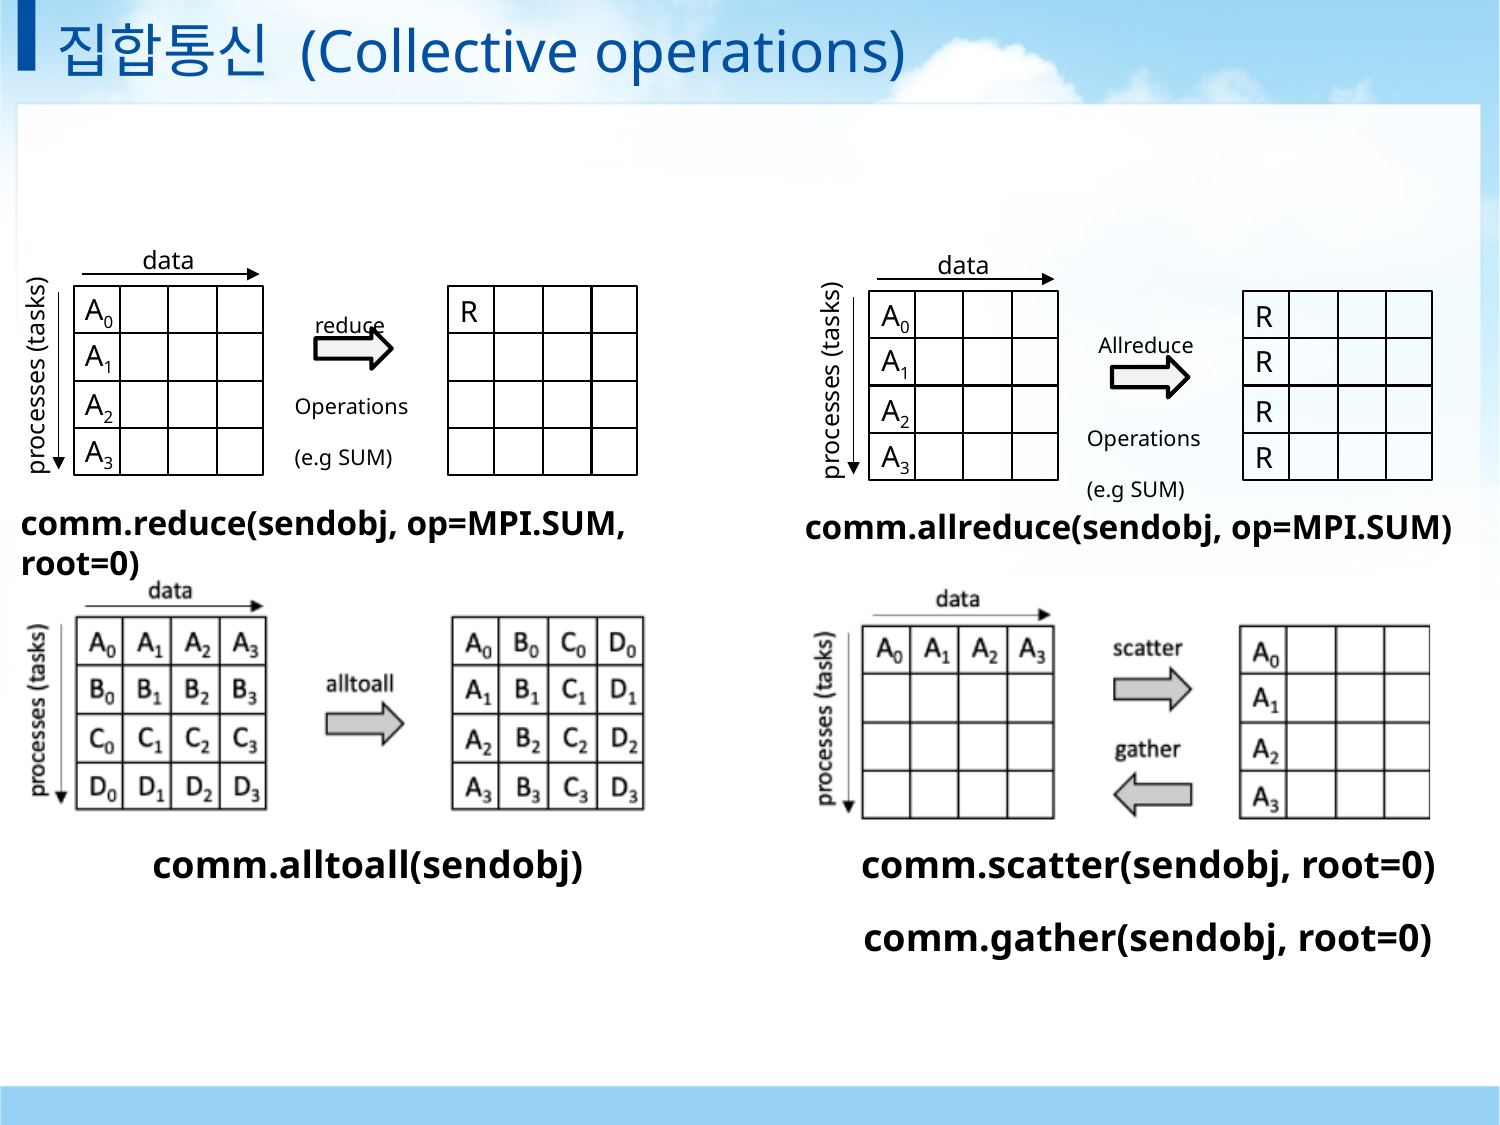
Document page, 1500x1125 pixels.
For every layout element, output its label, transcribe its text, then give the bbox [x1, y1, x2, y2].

text_box data [922, 241, 1005, 278]
text_box Allreduce [1083, 299, 1209, 366]
text_box comm.allreduce(sendobj, op=MPI.SUM) [790, 498, 1468, 554]
text_box reduce [300, 279, 401, 346]
text_box comm.gather(sendobj, root=0) [848, 906, 1448, 967]
text_box [1109, 366, 1191, 391]
text_box Operations (e.g SUM) [1072, 391, 1222, 509]
text_box processes (tasks) [12, 262, 57, 491]
text_box [313, 346, 394, 360]
title 집합통신 (Collective operations) [41, 7, 1392, 90]
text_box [447, 285, 638, 475]
picture [0, 0, 1500, 1125]
text_box comm.scatter(sendobj, root=0) [846, 834, 1451, 894]
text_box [867, 290, 1058, 480]
text_box processes (tasks) [806, 267, 852, 496]
text_box comm.reduce(sendobj, op=MPI.SUM, root=0) [5, 495, 768, 590]
text_box Operations (e.g SUM) [279, 360, 430, 478]
text_box comm.alltoall(sendobj) [137, 834, 599, 894]
text_box data [127, 236, 210, 273]
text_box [1242, 290, 1433, 480]
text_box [73, 285, 264, 475]
